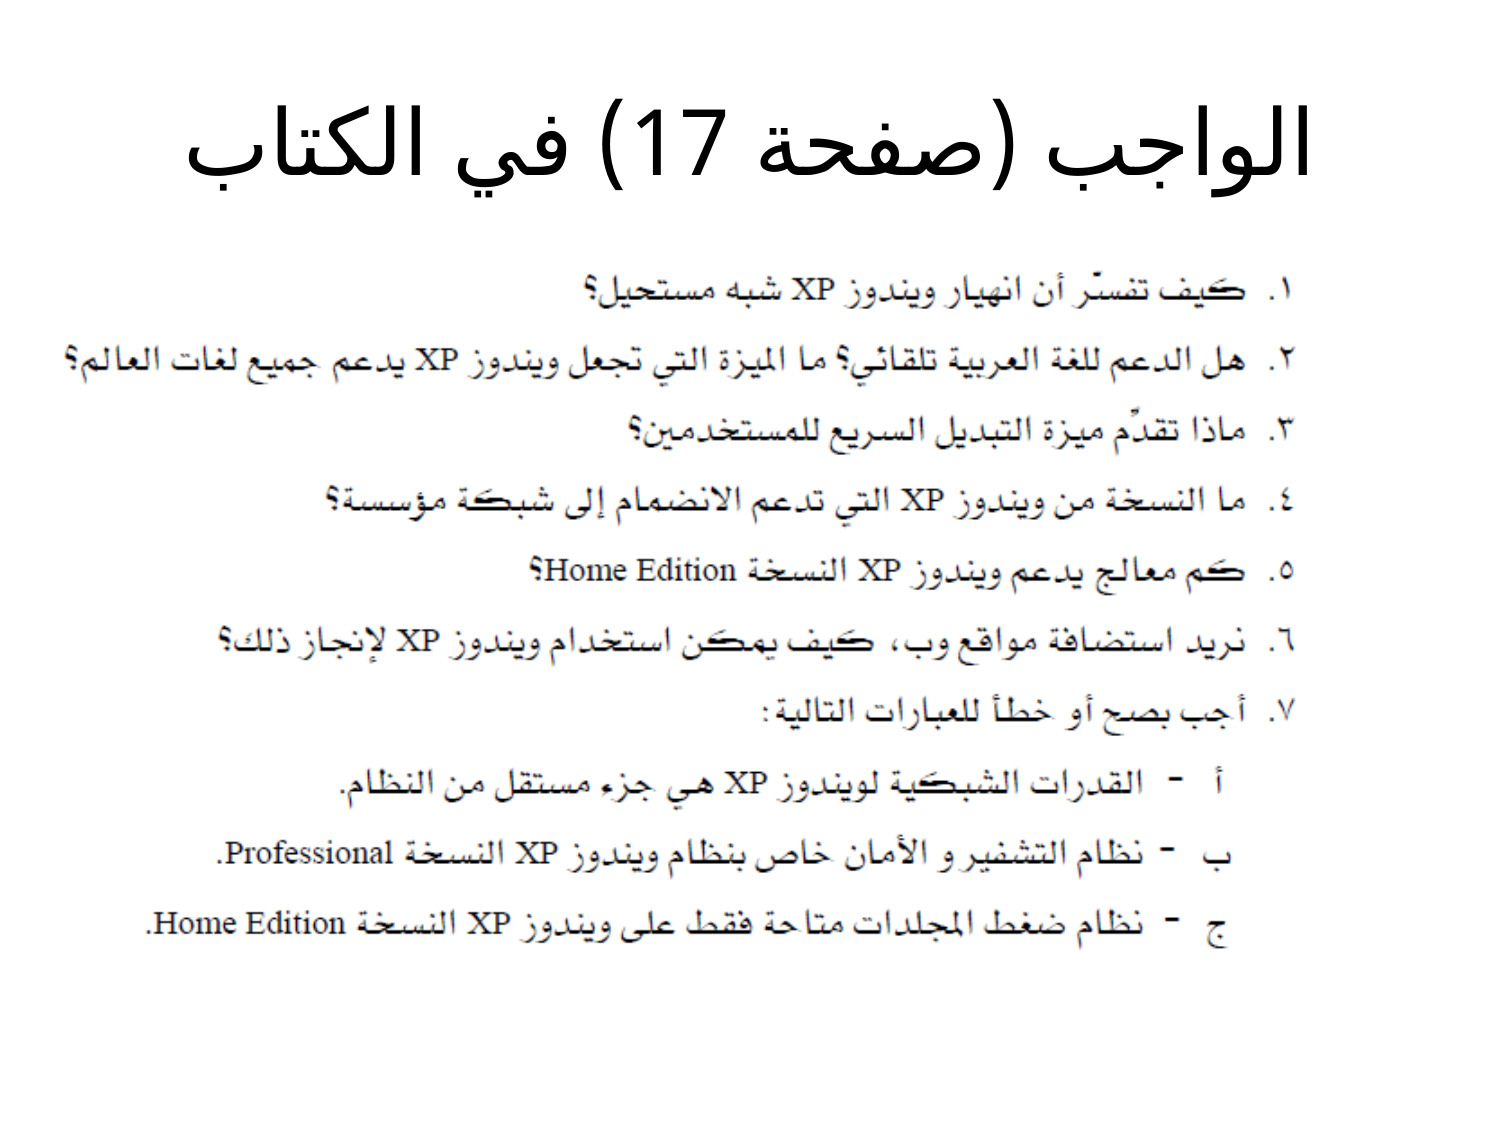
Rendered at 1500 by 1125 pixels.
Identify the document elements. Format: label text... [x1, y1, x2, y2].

picture [0, 255, 1328, 963]
title الواجب (صفحة 17) في الكتاب [75, 45, 1425, 233]
